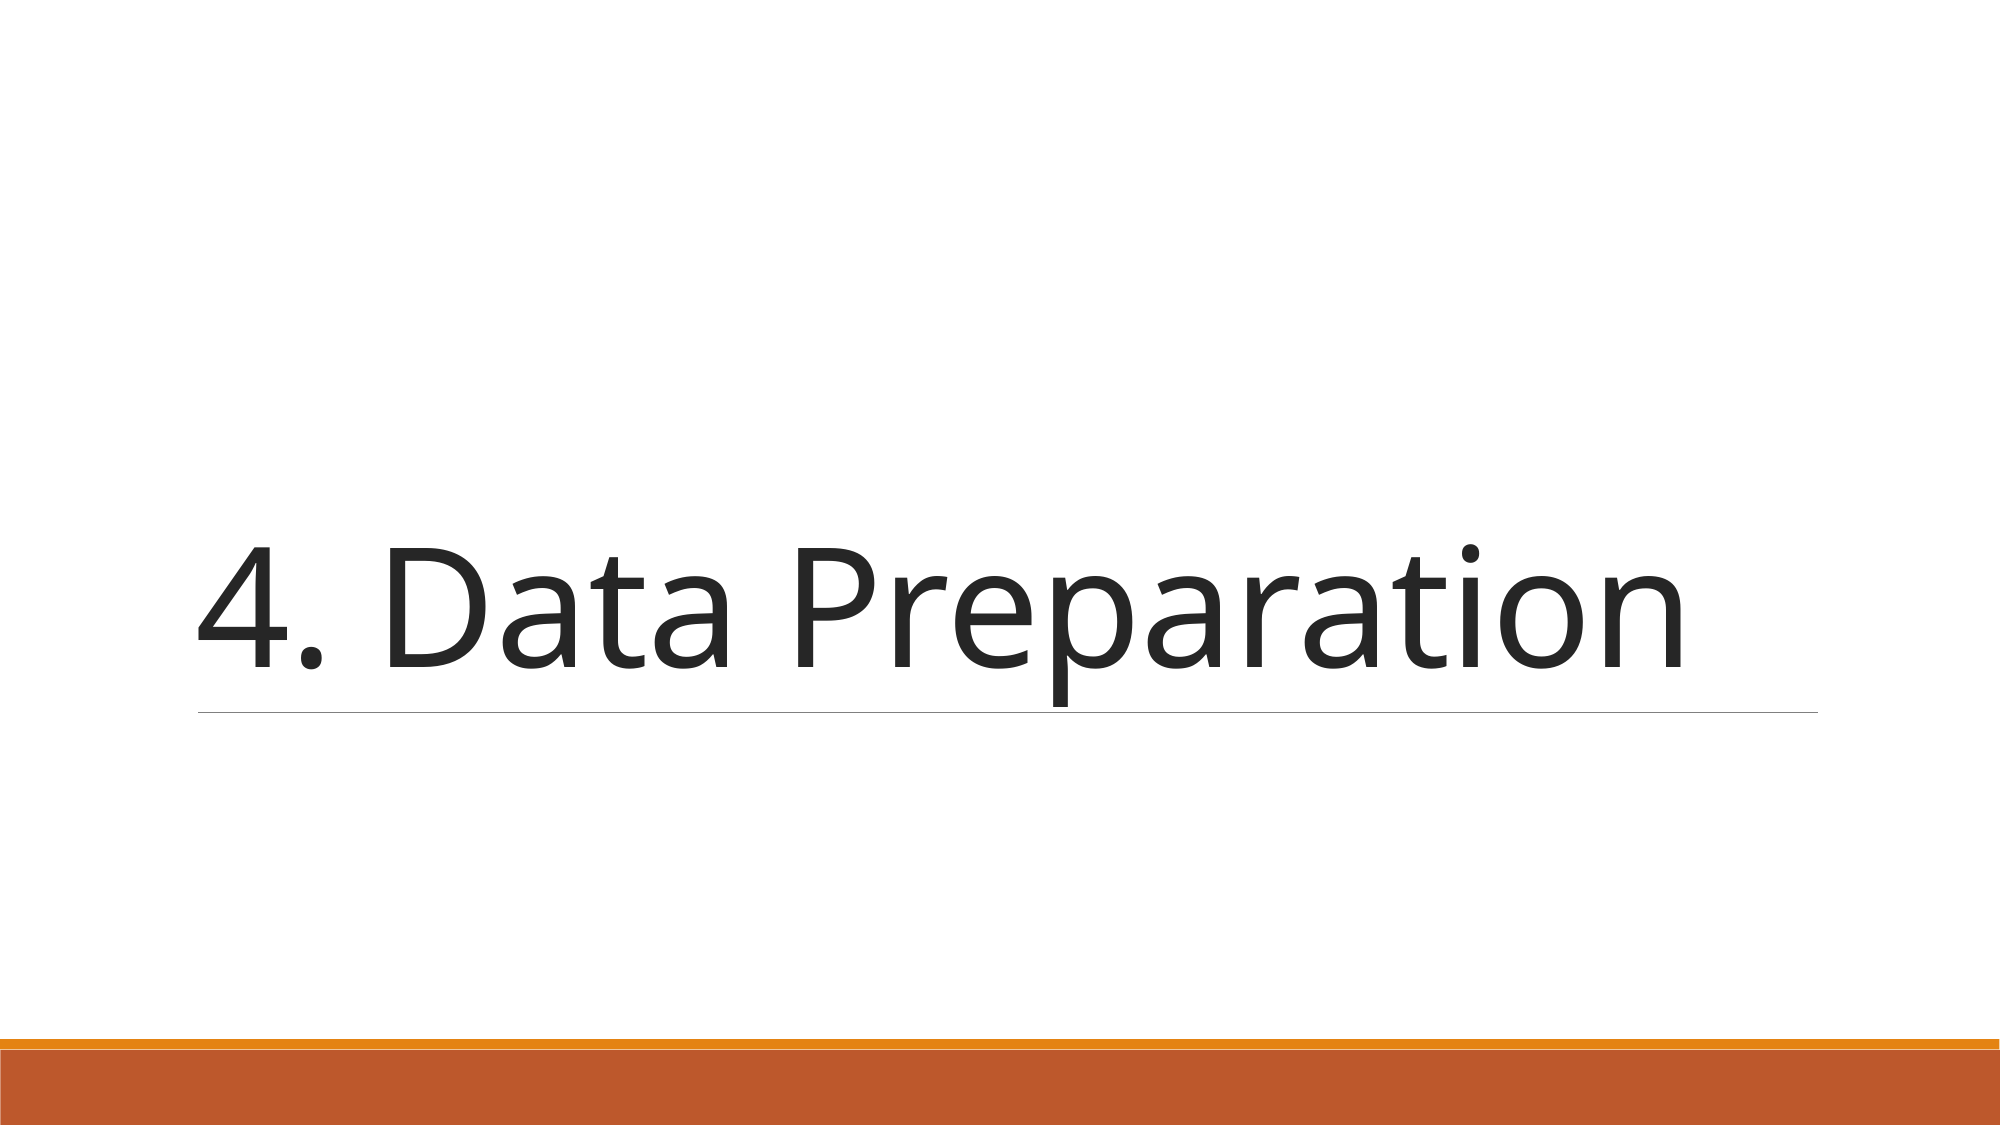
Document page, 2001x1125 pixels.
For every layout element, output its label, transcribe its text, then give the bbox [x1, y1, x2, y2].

title 4. Data Preparation [180, 124, 1830, 710]
